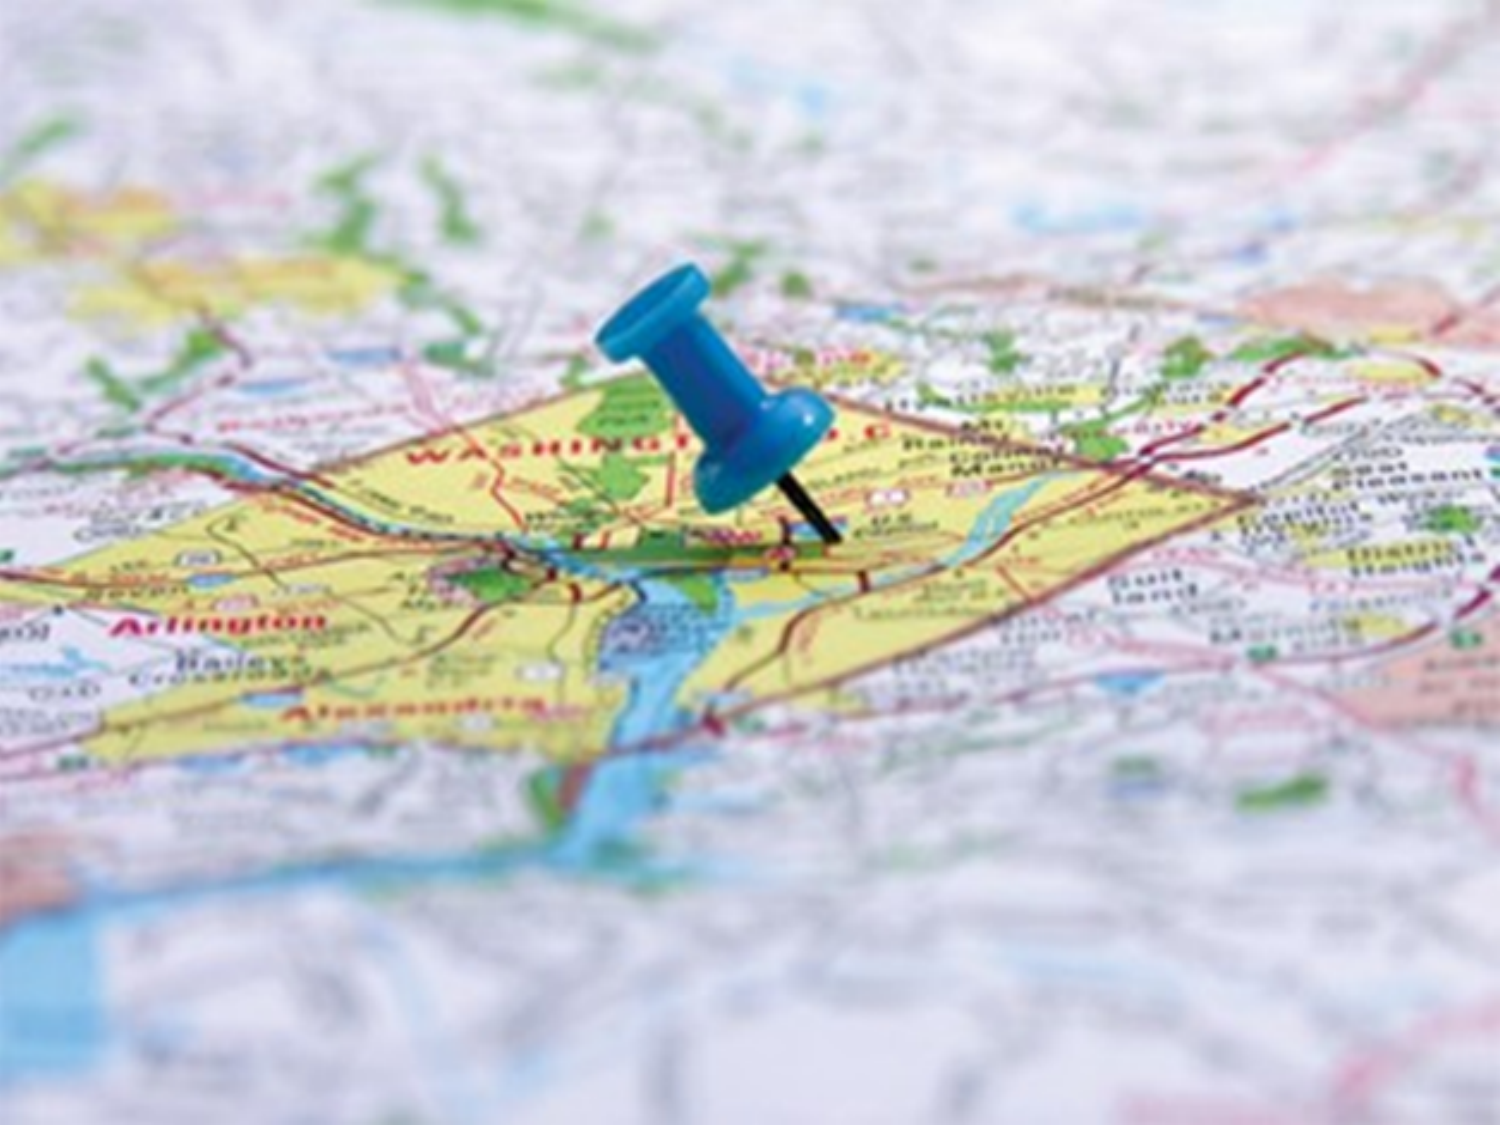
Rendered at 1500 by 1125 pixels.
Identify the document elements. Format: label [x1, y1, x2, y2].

list [0, 0, 1500, 1125]
